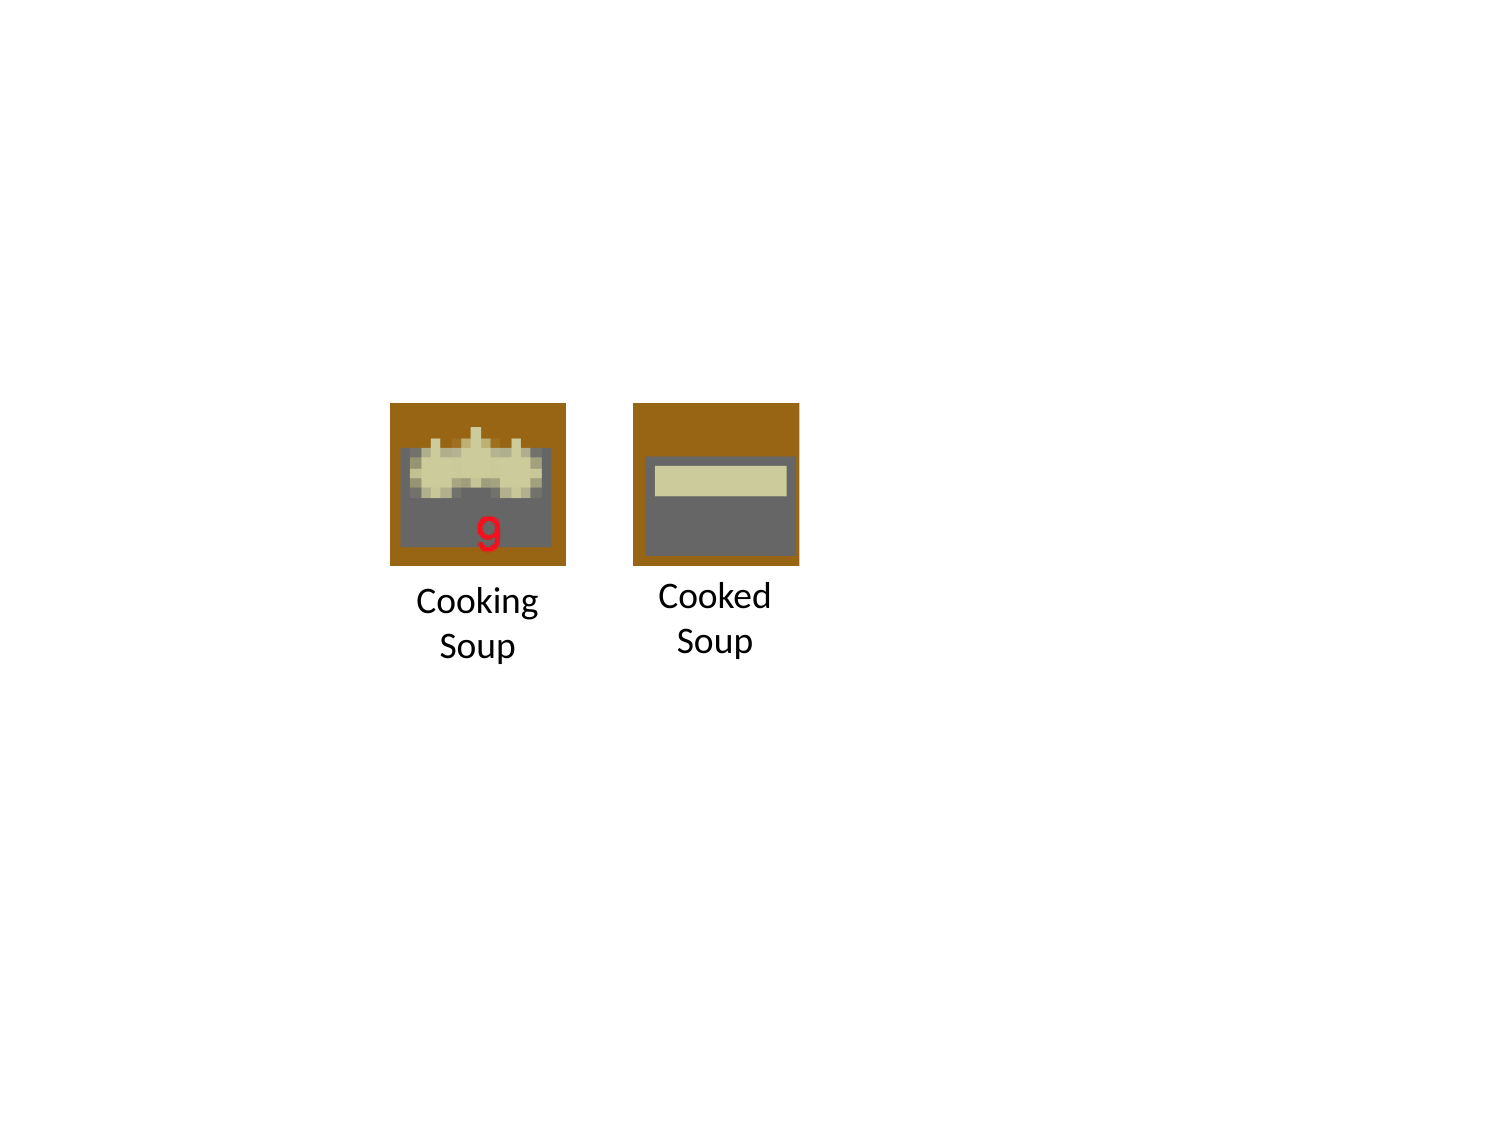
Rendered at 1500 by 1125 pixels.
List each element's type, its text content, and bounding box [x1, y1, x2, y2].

text_box Cooked Soup [643, 575, 787, 669]
text_box Cooking Soup [401, 575, 554, 674]
picture [632, 403, 800, 567]
picture [390, 403, 566, 567]
